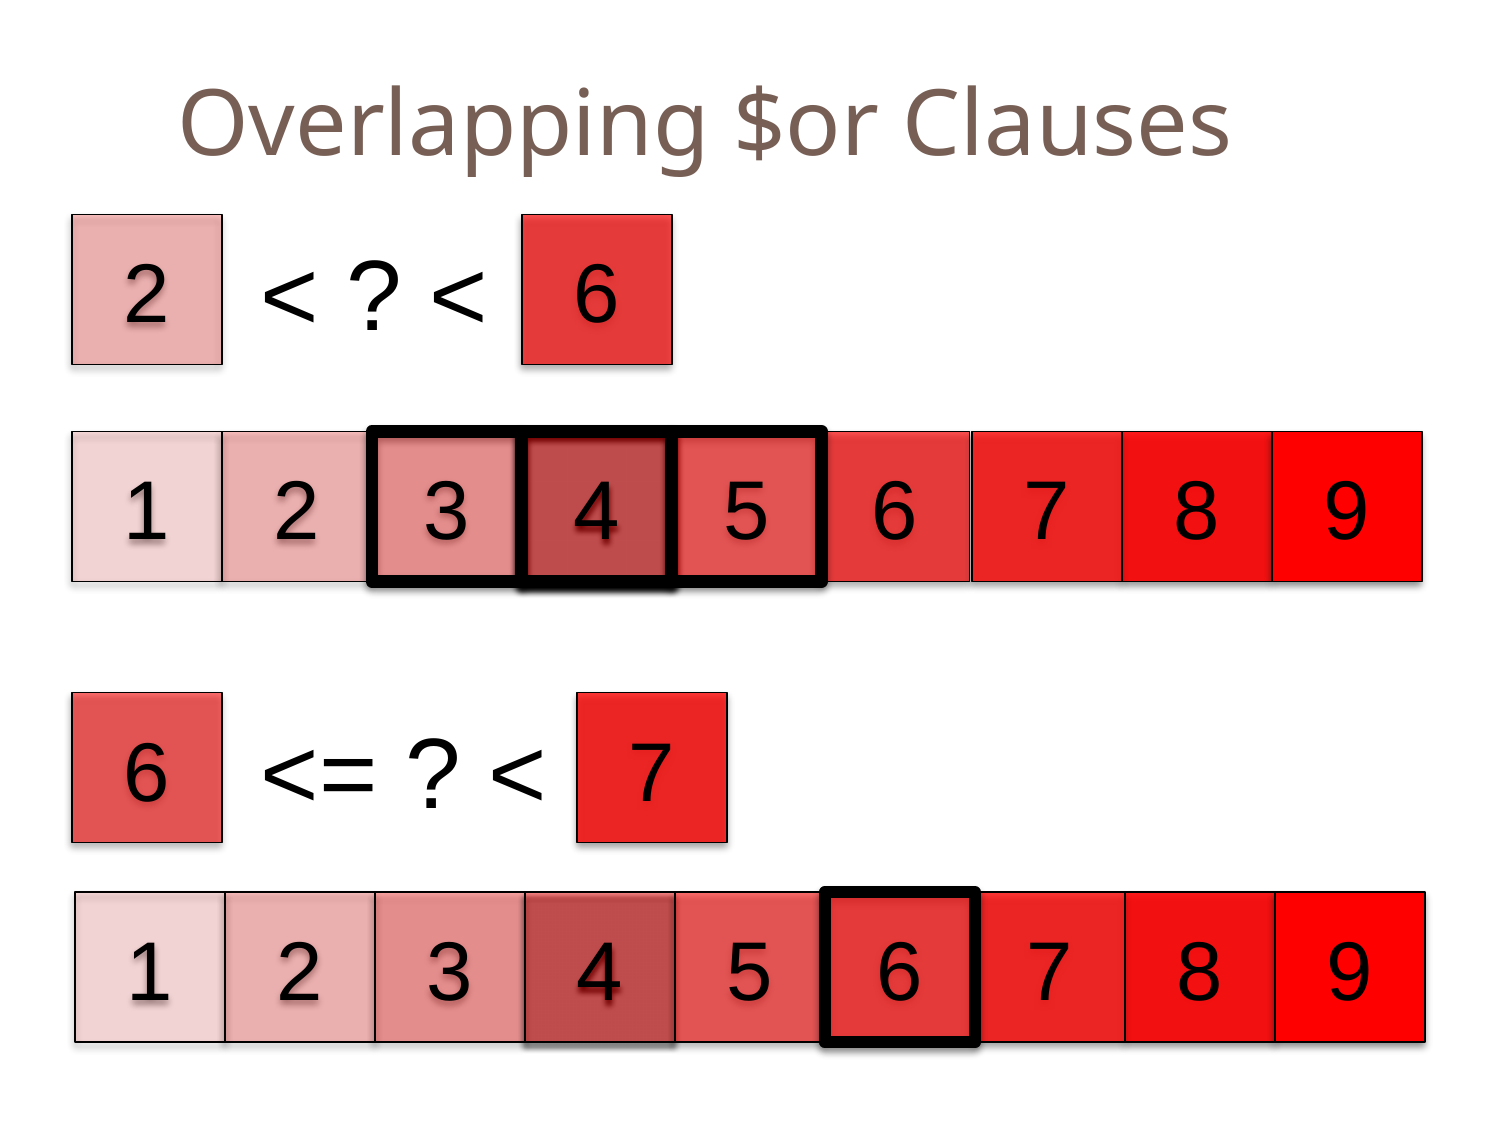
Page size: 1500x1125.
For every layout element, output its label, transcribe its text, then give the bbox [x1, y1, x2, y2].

text_box 2 [224, 891, 374, 1043]
text_box 1 [71, 431, 221, 582]
text_box 6 [824, 891, 976, 1043]
text_box 2 [221, 431, 371, 582]
text_box 7 [576, 692, 728, 843]
text_box 2 [71, 214, 223, 365]
text_box 8 [1123, 431, 1271, 582]
text_box 6 [823, 431, 970, 582]
text_box 6 [521, 214, 673, 365]
text_box 5 [671, 431, 823, 582]
text_box 9 [1274, 891, 1426, 1043]
text_box 1 [74, 891, 224, 1043]
text_box 4 [524, 891, 674, 1043]
title Overlapping $or Clauses [162, 37, 1500, 200]
text_box 7 [971, 431, 1123, 582]
text_box 6 [71, 692, 223, 843]
text_box 3 [371, 431, 521, 582]
text_box 9 [1271, 431, 1423, 582]
text_box 8 [1126, 891, 1274, 1043]
text_box < ? < [245, 223, 504, 358]
text_box 4 [521, 431, 671, 582]
text_box 7 [976, 891, 1126, 1043]
text_box 3 [374, 891, 524, 1043]
text_box 5 [674, 891, 824, 1043]
text_box <= ? < [246, 701, 563, 836]
